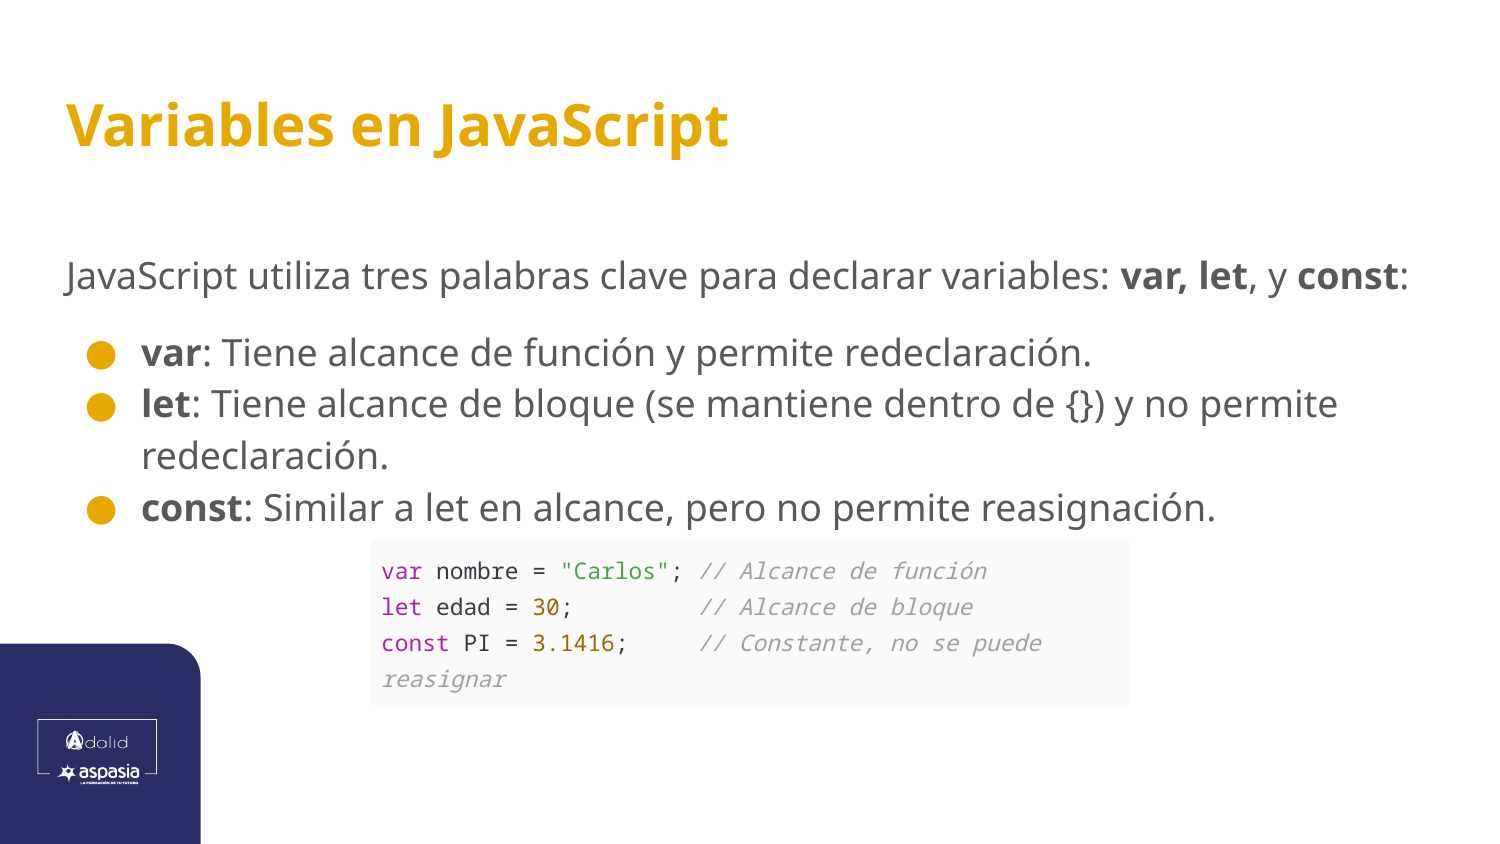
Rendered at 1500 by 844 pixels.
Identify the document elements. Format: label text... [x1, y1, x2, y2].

picture [0, 643, 201, 844]
title Variables en JavaScript [51, 72, 1449, 231]
table_header var nombre = "Carlos"; // Alcance de función let edad = 30; // Alcance de bloque const PI = 3.1416; // Constante, no se puede reasignar [371, 540, 1129, 705]
list JavaScript utiliza tres palabras clave para declarar variables: var, let, y const: var: Tiene alcance de función y permite redeclaración. let: Tiene alcance de bloque (se mantiene dentro de {}) y no permite redeclaración. const: Similar a let en alcance, pero no permite reasignación. [51, 231, 1449, 735]
